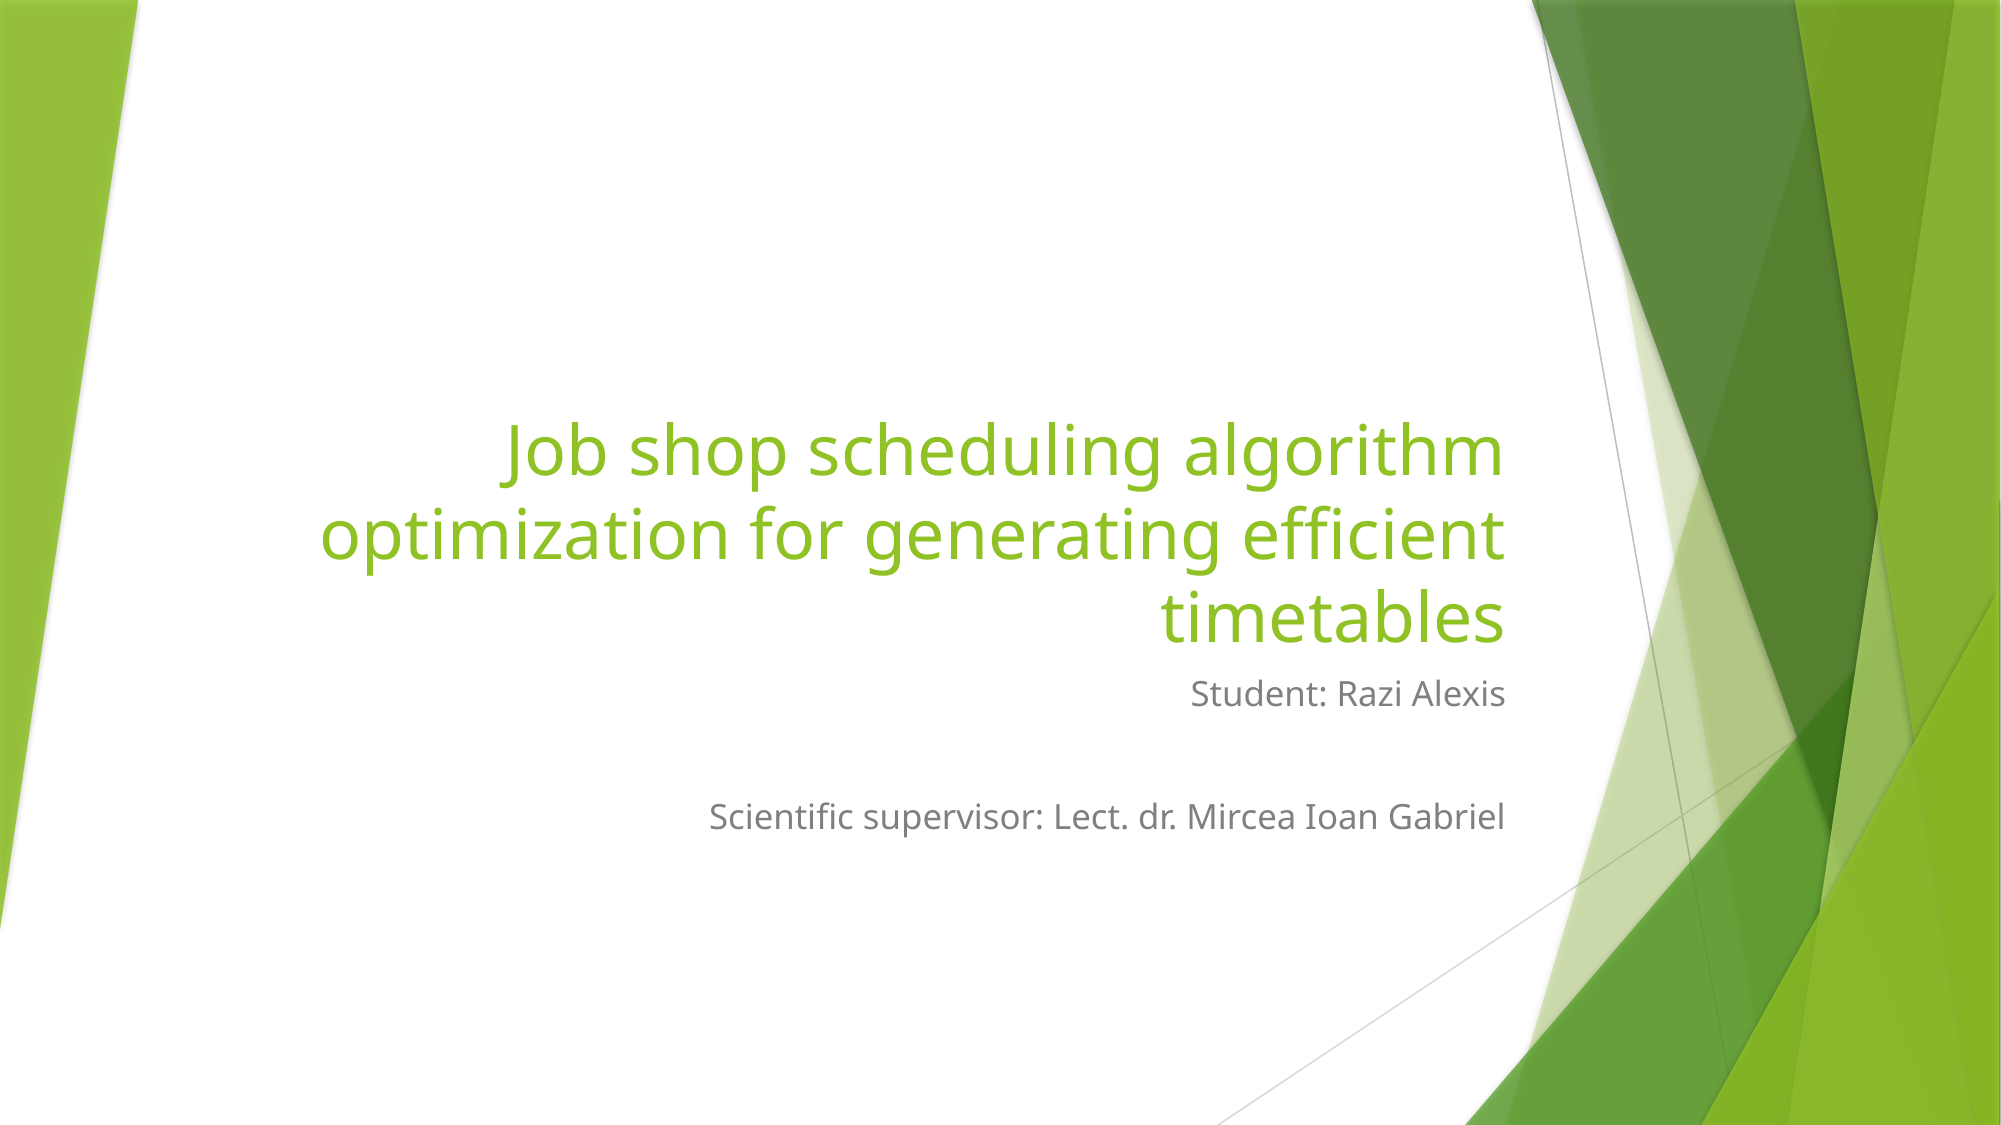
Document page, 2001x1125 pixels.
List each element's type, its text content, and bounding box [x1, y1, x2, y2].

subtitle Student: Razi Alexis Scientific supervisor: Lect. dr. Mircea Ioan Gabriel [247, 664, 1522, 845]
title Job shop scheduling algorithm optimization for generating efficient timetables [247, 394, 1522, 664]
